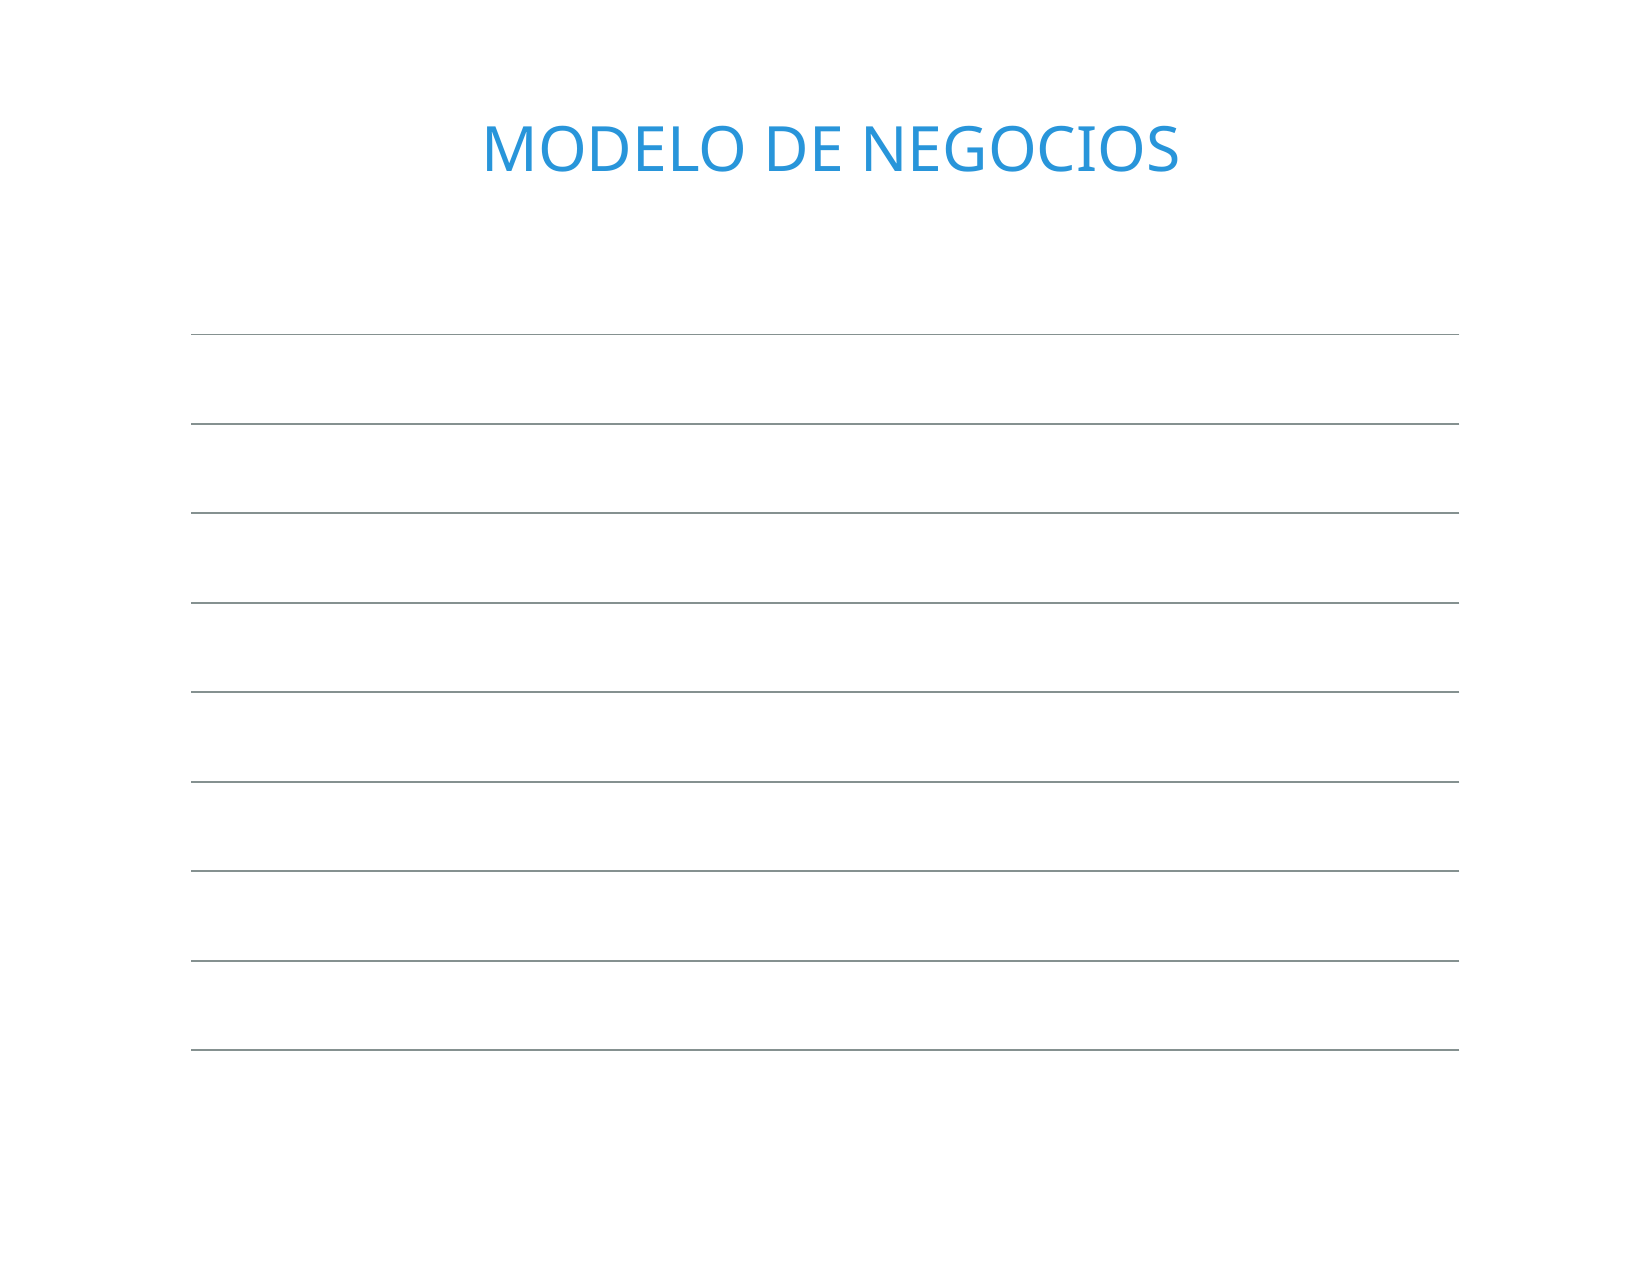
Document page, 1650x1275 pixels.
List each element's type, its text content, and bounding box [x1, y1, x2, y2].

text_box MODELO DE NEGOCIOS [274, 101, 1388, 191]
